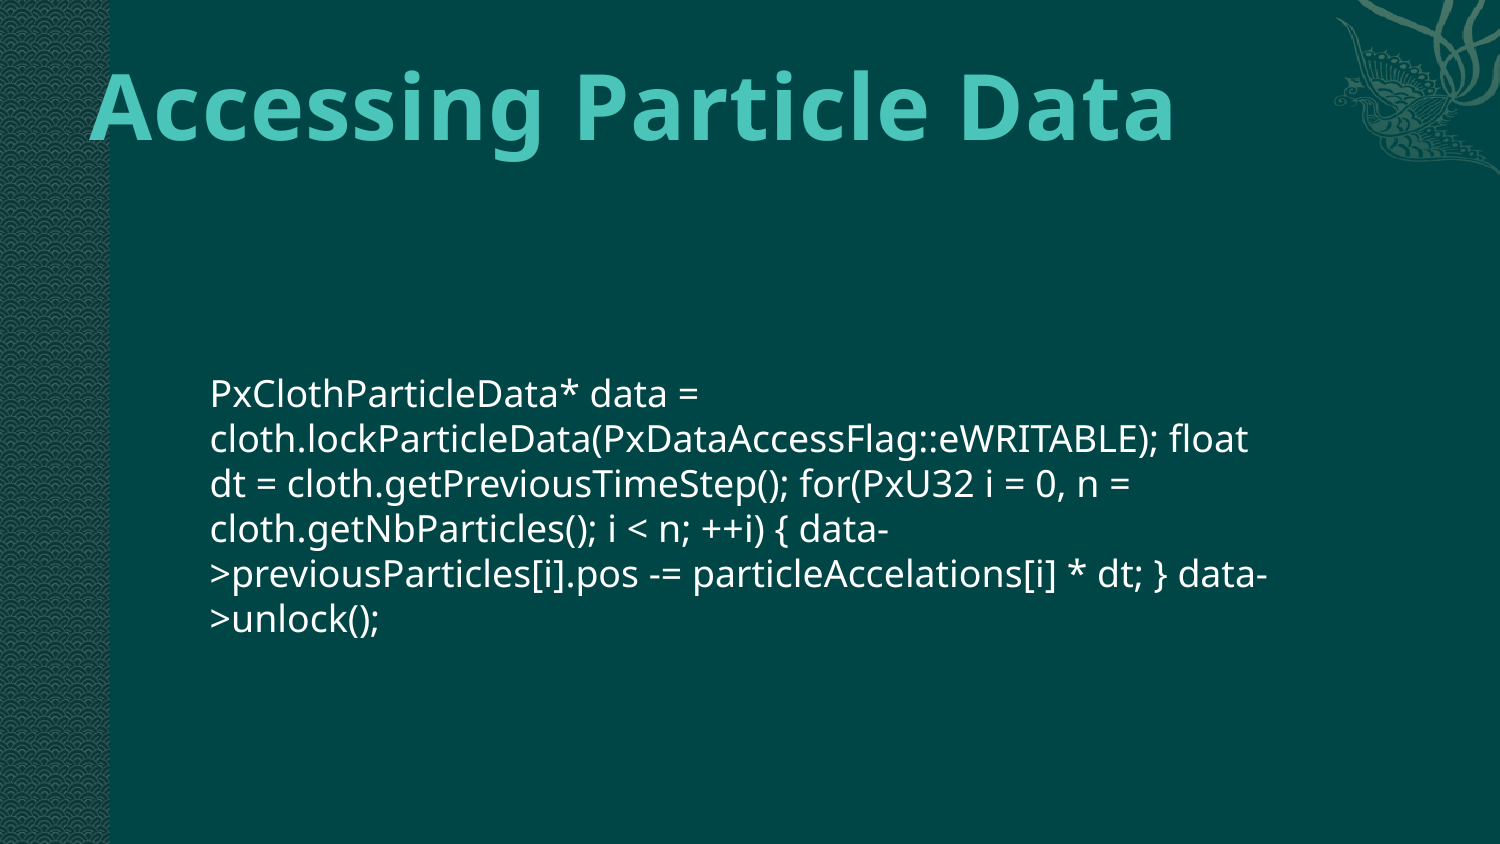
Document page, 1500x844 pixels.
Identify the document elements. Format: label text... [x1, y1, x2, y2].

text_box PxClothParticleData* data = cloth.lockParticleData(PxDataAccessFlag::eWRITABLE); float dt = cloth.getPreviousTimeStep(); for(PxU32 i = 0, n = cloth.getNbParticles(); i < n; ++i) { data->previousParticles[i].pos -= particleAccelations[i] * dt; } data->unlock(); [194, 362, 1303, 648]
picture [0, 0, 110, 844]
title Accessing Particle Data [75, 33, 1351, 175]
